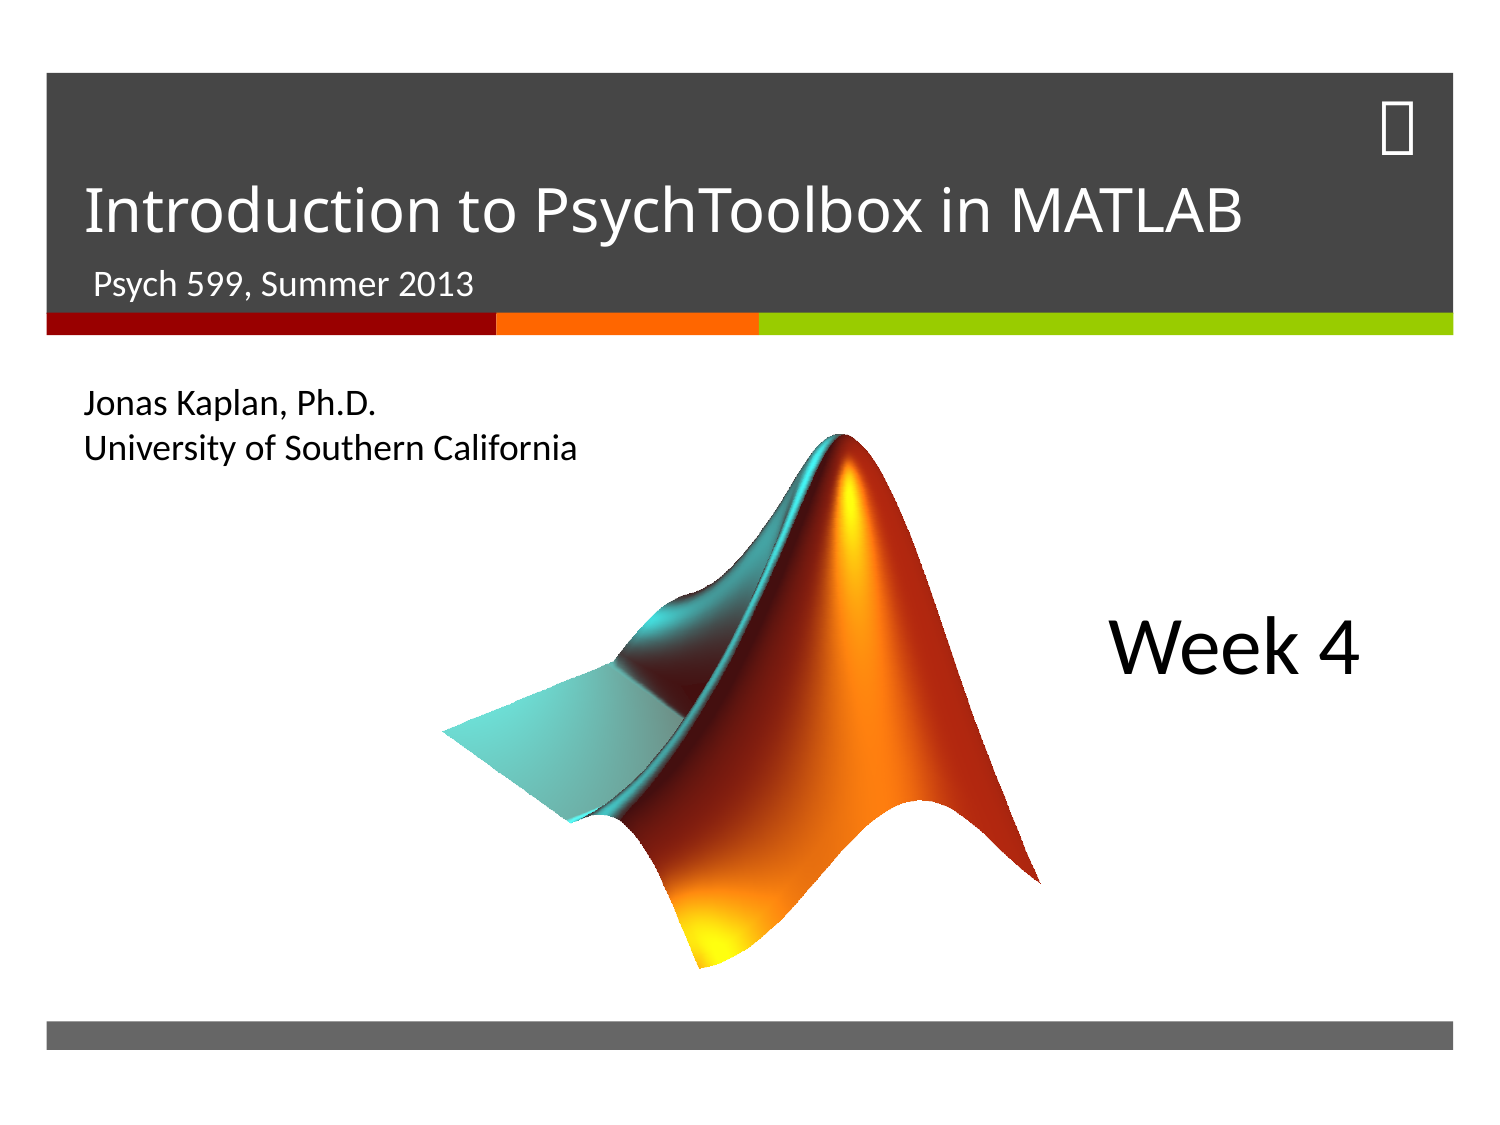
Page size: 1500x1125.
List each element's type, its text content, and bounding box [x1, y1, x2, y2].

text_box Jonas Kaplan, Ph.D. University of Southern California [69, 370, 742, 476]
subtitle Psych 599, Summer 2013 [78, 251, 1351, 331]
text_box Week 4 [1093, 583, 1430, 699]
picture [440, 429, 1042, 970]
title Introduction to PsychToolbox in MATLAB [69, 73, 1351, 253]
